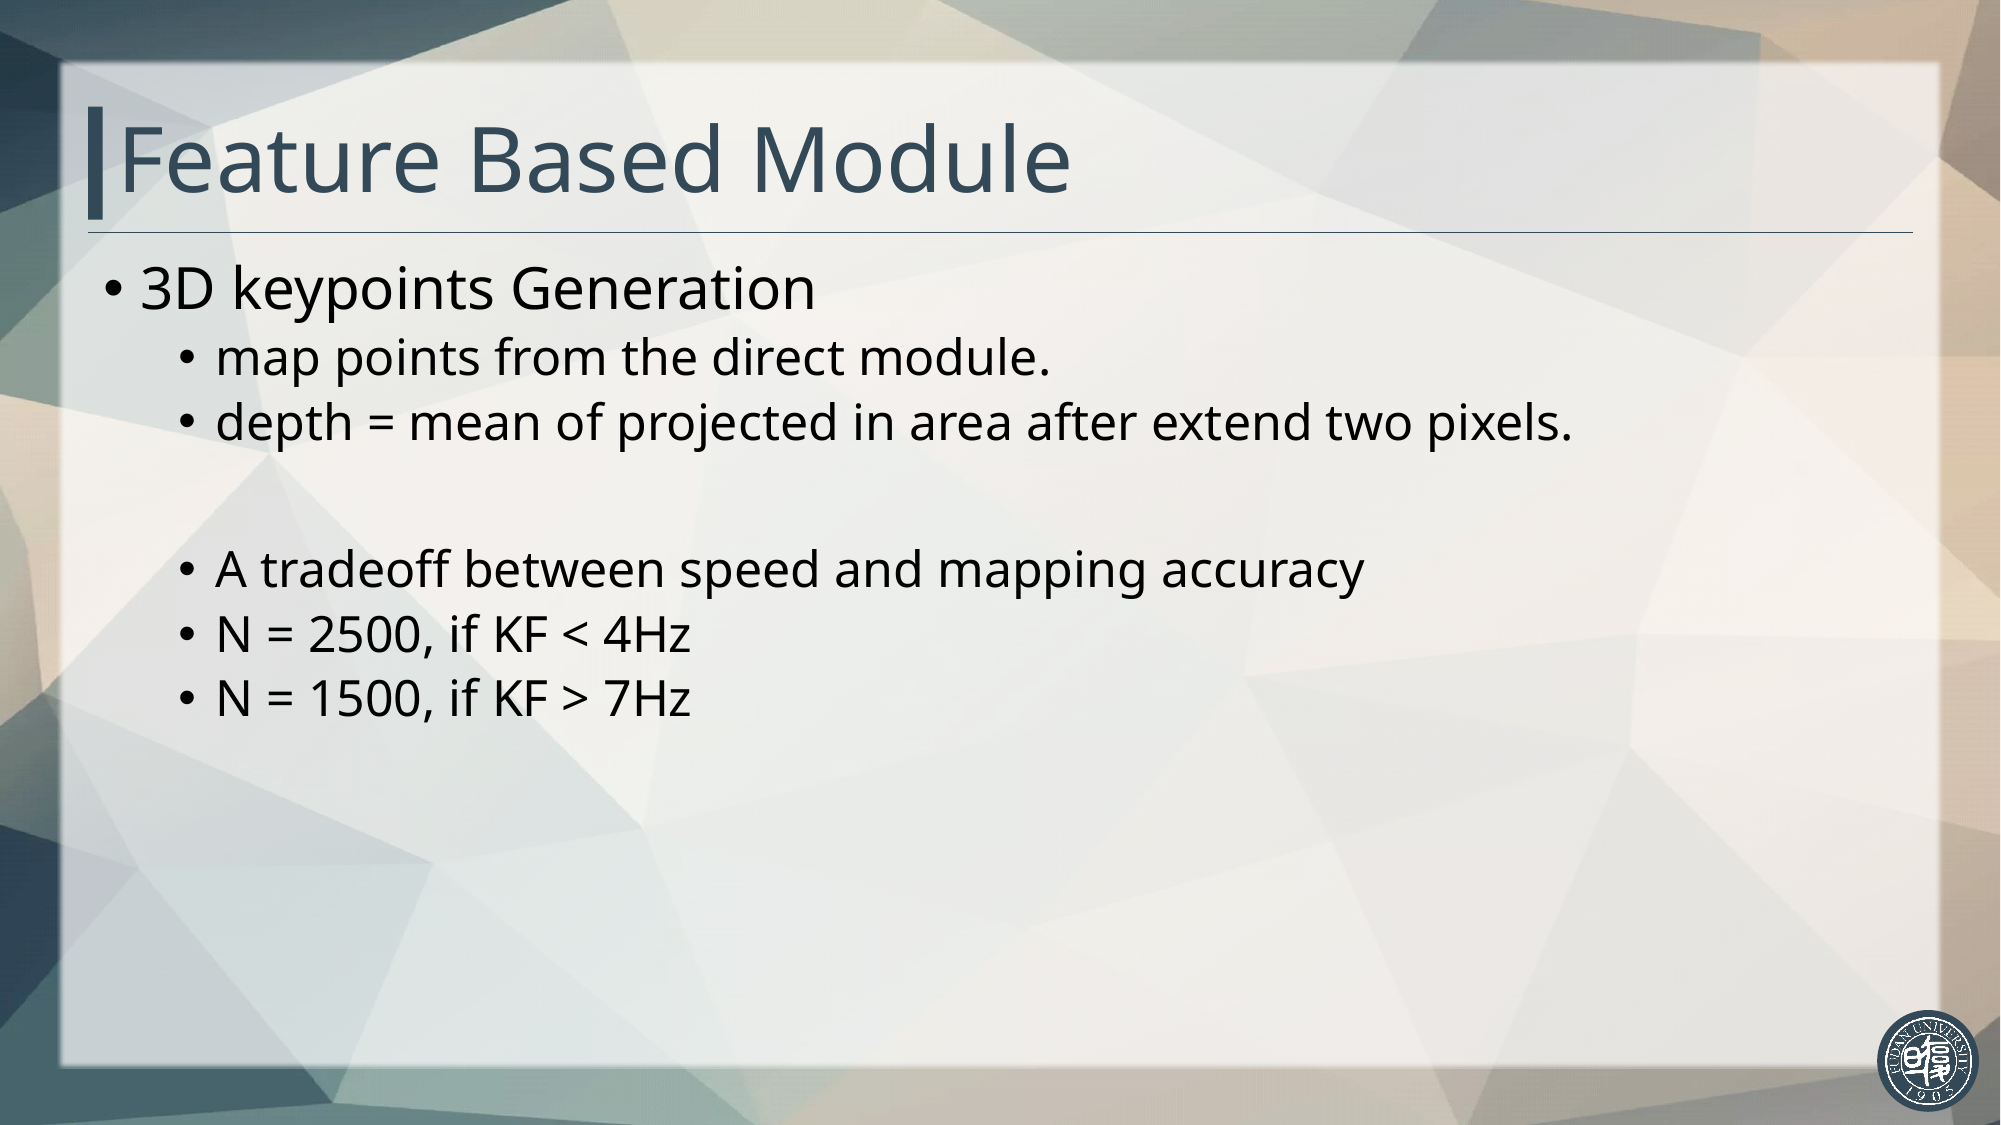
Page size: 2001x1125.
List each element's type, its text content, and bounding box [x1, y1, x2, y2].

picture [0, 0, 2001, 1125]
title Feature Based Module [102, 106, 1914, 220]
list 3D keypoints Generation map points from the direct module. depth = mean of projected in area after extend two pixels. A tradeoff between speed and mapping accuracy N = 2500, if KF < 4Hz N = 1500, if KF > 7Hz [88, 251, 1914, 1046]
